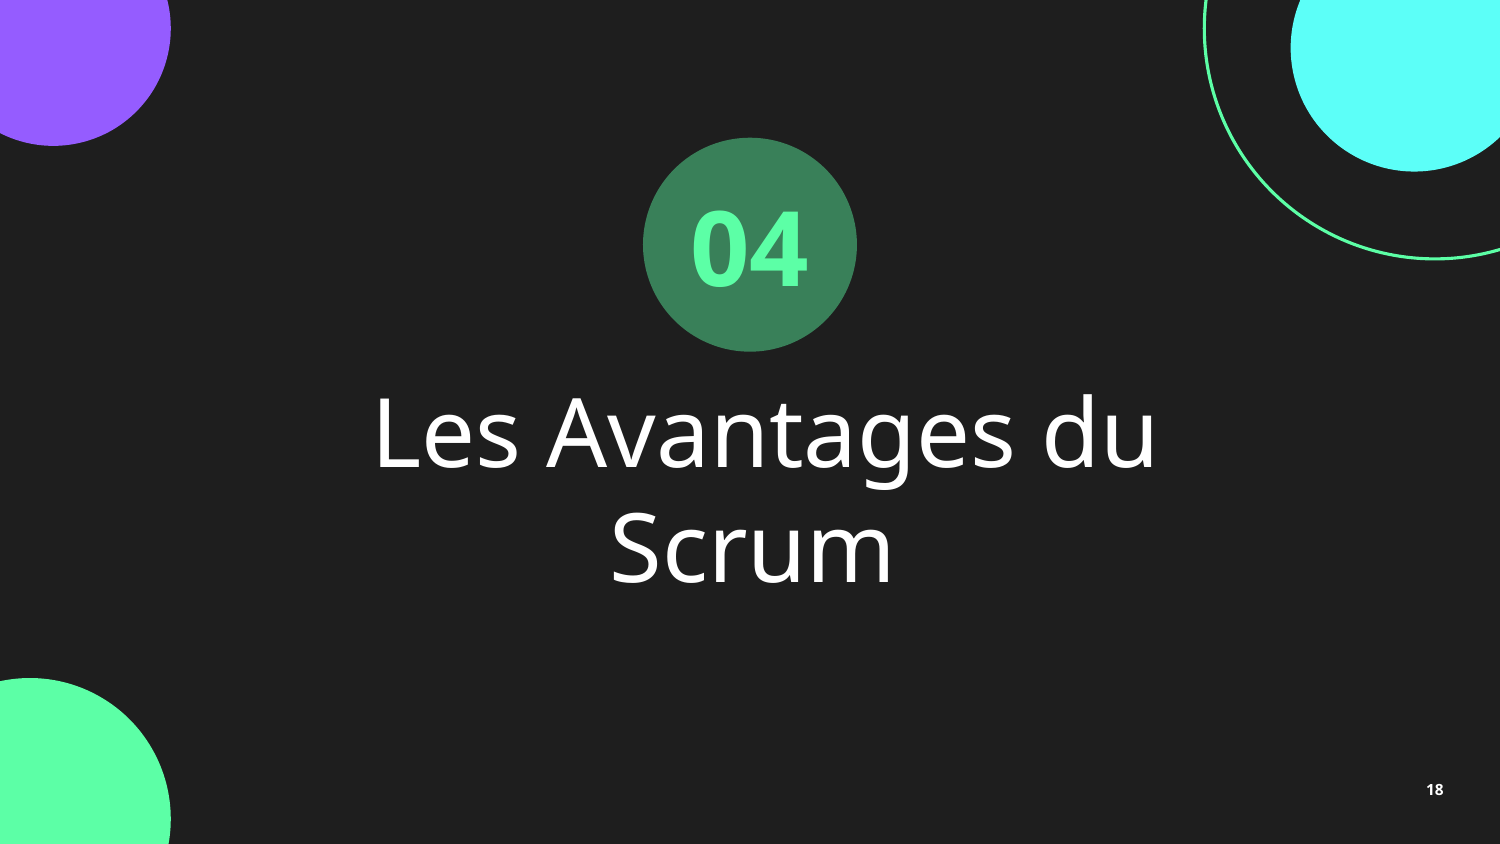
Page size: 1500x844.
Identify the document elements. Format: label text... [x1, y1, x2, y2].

text_box [846, 197, 857, 292]
slide_number ‹#› [1389, 764, 1480, 816]
text_box [664, 137, 836, 181]
title 04 [654, 181, 846, 308]
text_box [642, 197, 654, 292]
text_box [663, 308, 837, 352]
title Les Avantages du Scrum [262, 380, 1269, 594]
